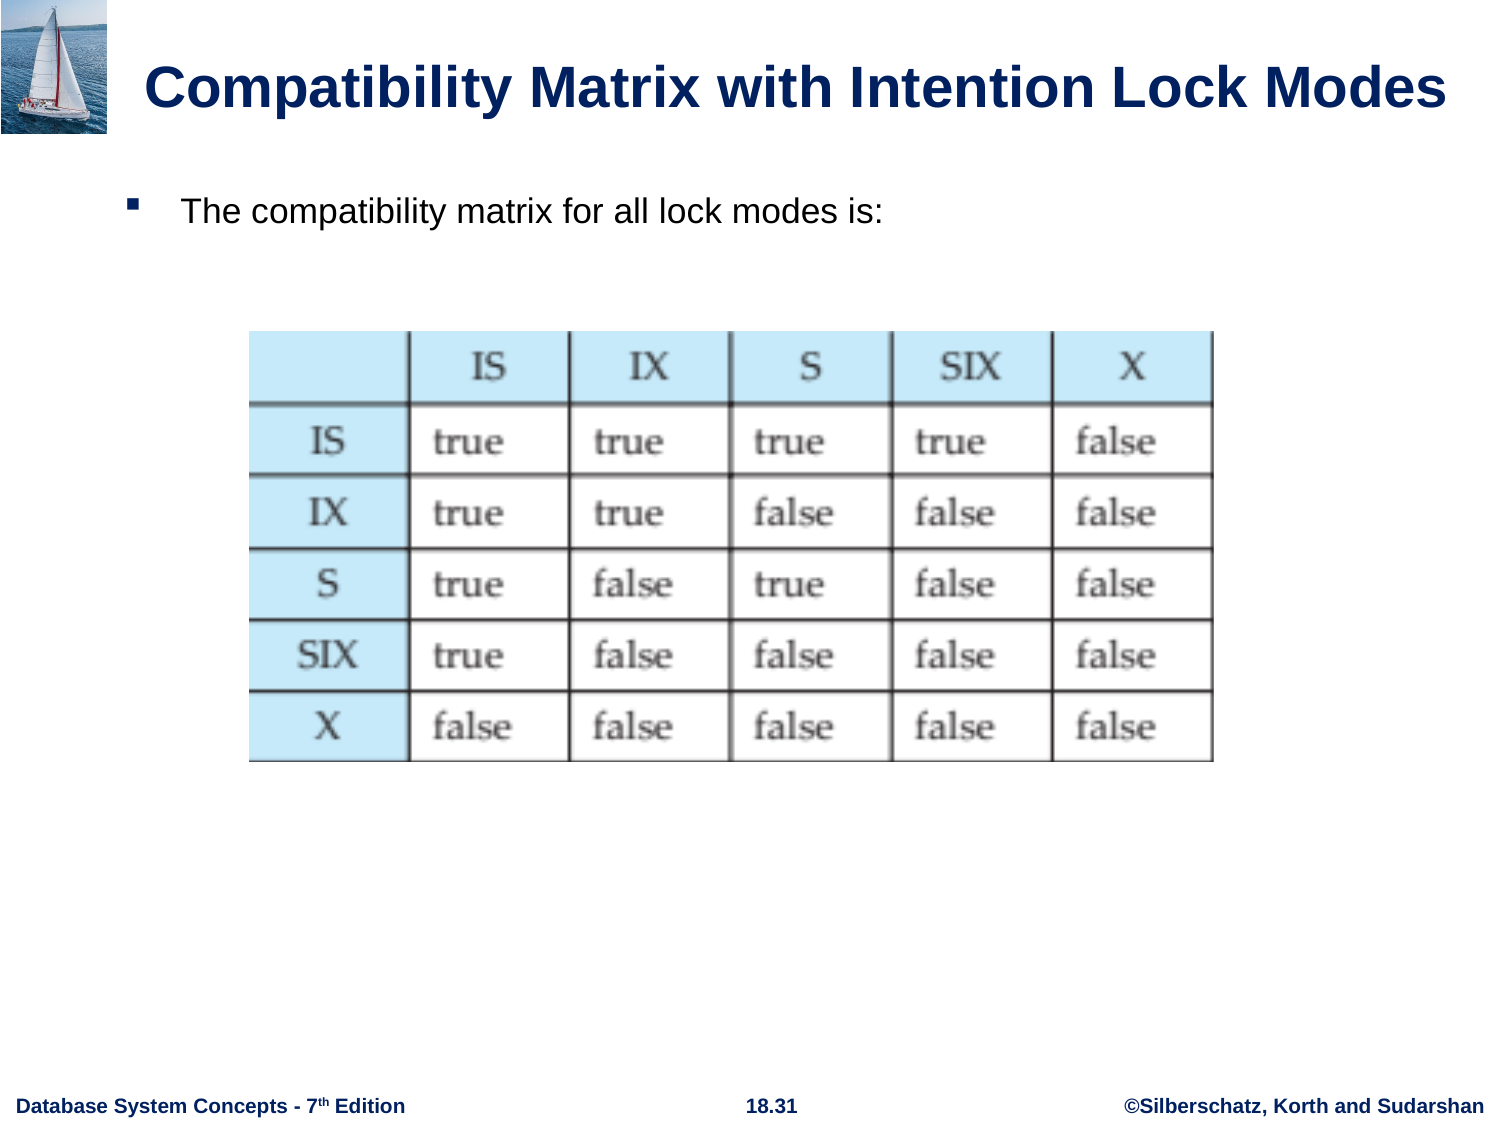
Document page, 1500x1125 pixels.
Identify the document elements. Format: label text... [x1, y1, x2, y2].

title Compatibility Matrix with Intention Lock Modes [125, 18, 1469, 127]
picture [248, 331, 1215, 762]
picture [1, 0, 107, 134]
list The compatibility matrix for all lock modes is: [109, 180, 1451, 1062]
